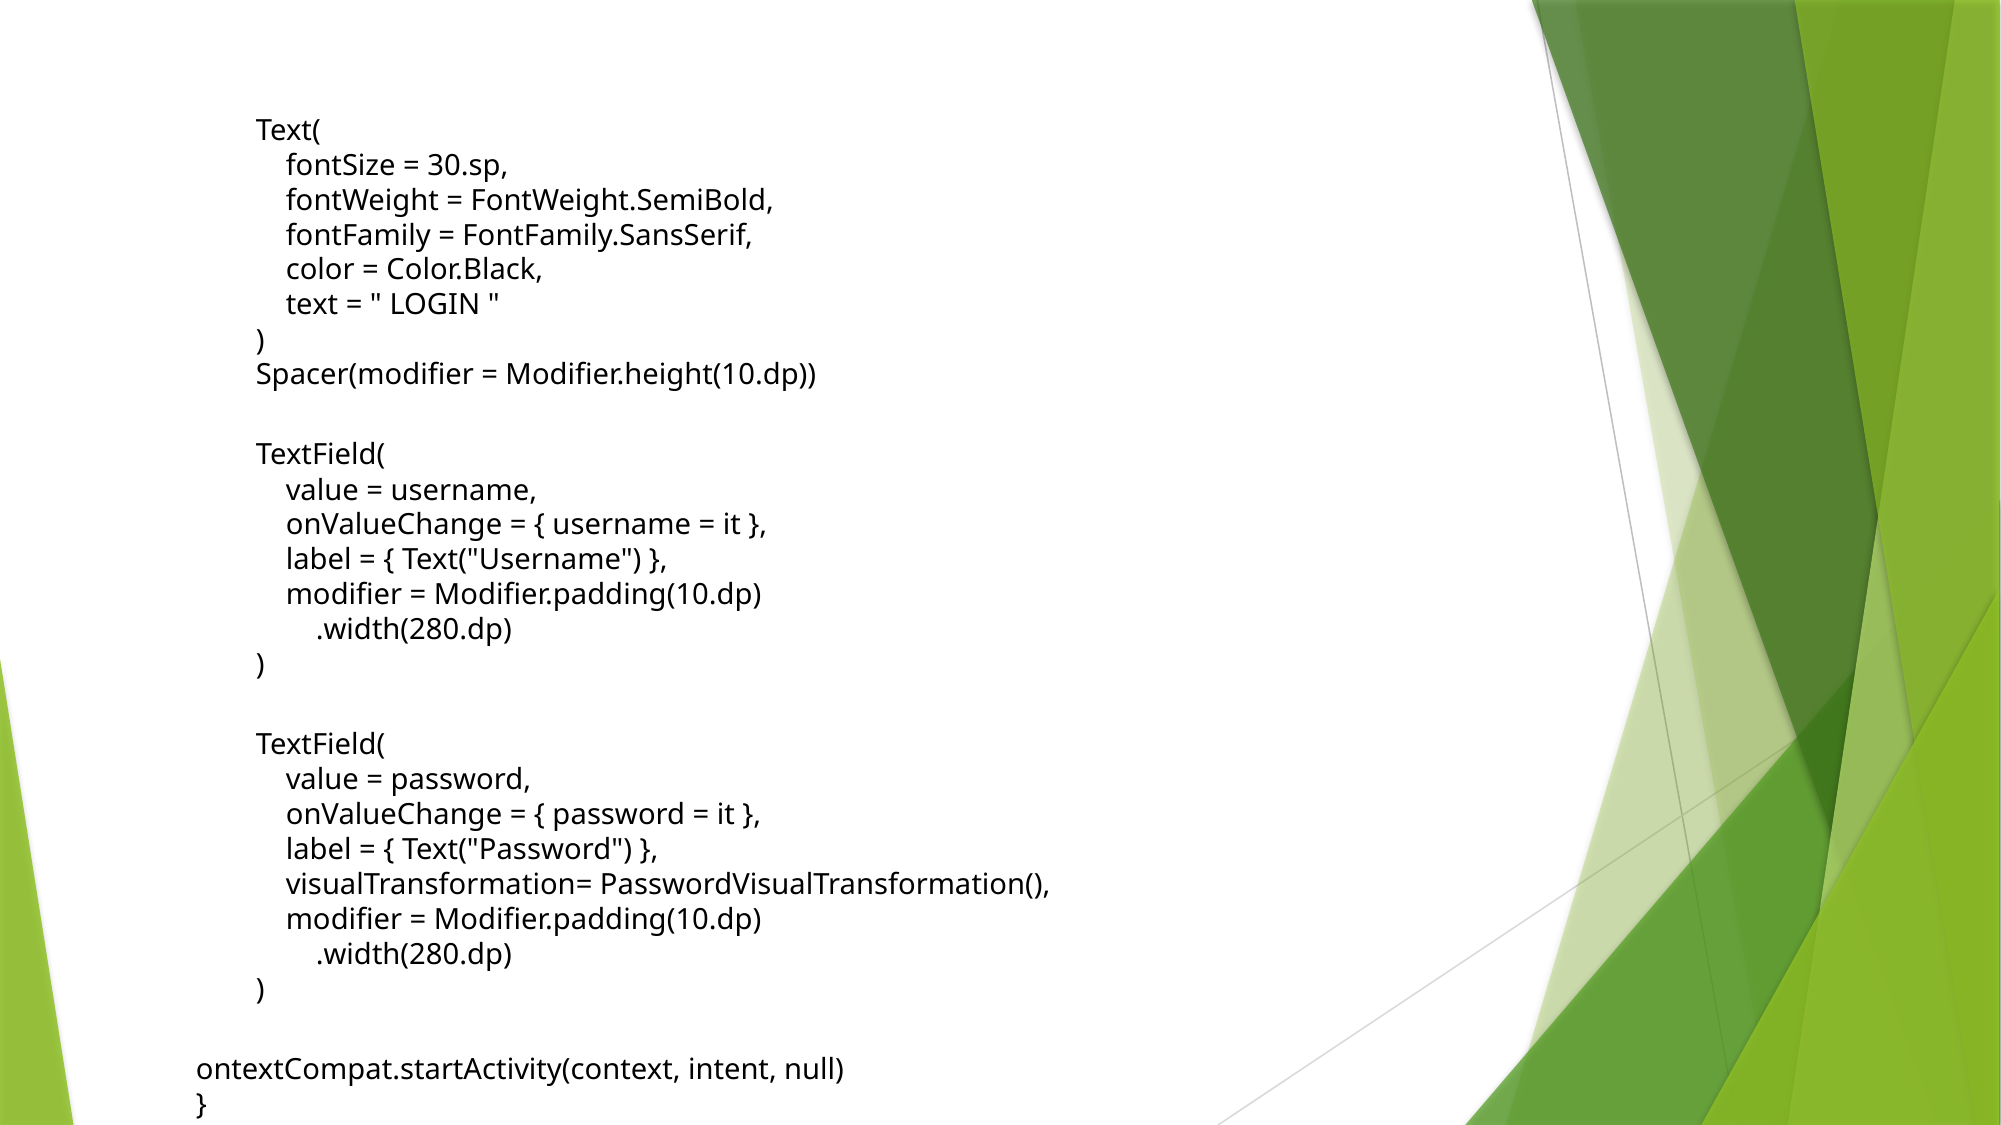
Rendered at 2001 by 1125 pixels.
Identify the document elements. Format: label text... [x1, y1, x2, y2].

text_box Text( fontSize = 30.sp, fontWeight = FontWeight.SemiBold, fontFamily = FontFamily.SansSerif, color = Color.Black, text = " LOGIN " ) Spacer(modifier = Modifier.height(10.dp)) TextField( value = username, onValueChange = { username = it }, label = { Text("Username") }, modifier = Modifier.padding(10.dp) .width(280.dp) ) TextField( value = password, onValueChange = { password = it }, label = { Text("Password") }, visualTransformation= PasswordVisualTransformation(), modifier = Modifier.padding(10.dp) .width(280.dp) ) ontextCompat.startActivity(context, intent, null) } [180, 103, 1442, 1125]
